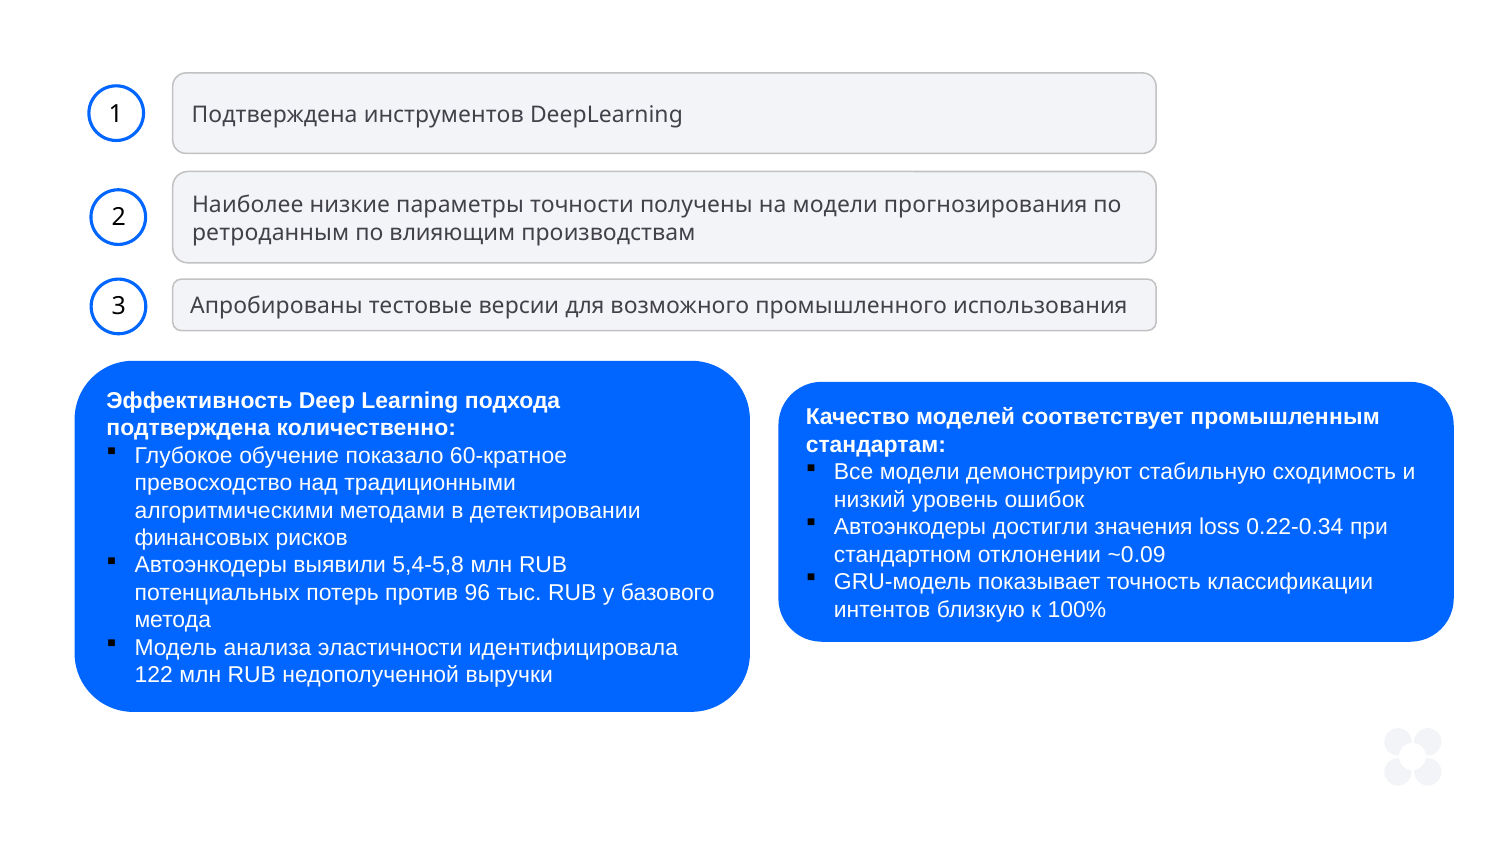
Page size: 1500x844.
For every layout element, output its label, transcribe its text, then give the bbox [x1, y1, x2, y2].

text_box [90, 278, 147, 334]
text_box Подтверждена инструментов DeepLearning [172, 72, 1157, 154]
text_box Качество моделей соответствует промышленным стандартам: Все модели демонстрируют стабильную сходимость и низкий уровень ошибок Автоэнкодеры достигли значения loss 0.22-0.34 при стандартном отклонении ~0.09 GRU-модель показывает точность классификации интентов близкую к 100% [778, 381, 1454, 642]
text_box Эффективность Deep Learning подхода подтверждена количественно: Глубокое обучение показало 60-кратное превосходство над традиционными алгоритмическими методами в детектировании финансовых рисков Автоэнкодеры выявили 5,4-5,8 млн RUB потенциальных потерь против 96 тыс. RUB у базового метода Модель анализа эластичности идентифицировала 122 млн RUB недополученной выручки [74, 360, 750, 712]
text_box Наиболее низкие параметры точности получены на модели прогнозирования по ретроданным по влияющим производствам [172, 171, 1157, 263]
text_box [90, 189, 146, 245]
text_box Апробированы тестовые версии для возможного промышленного использования [172, 279, 1157, 331]
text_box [88, 85, 144, 141]
